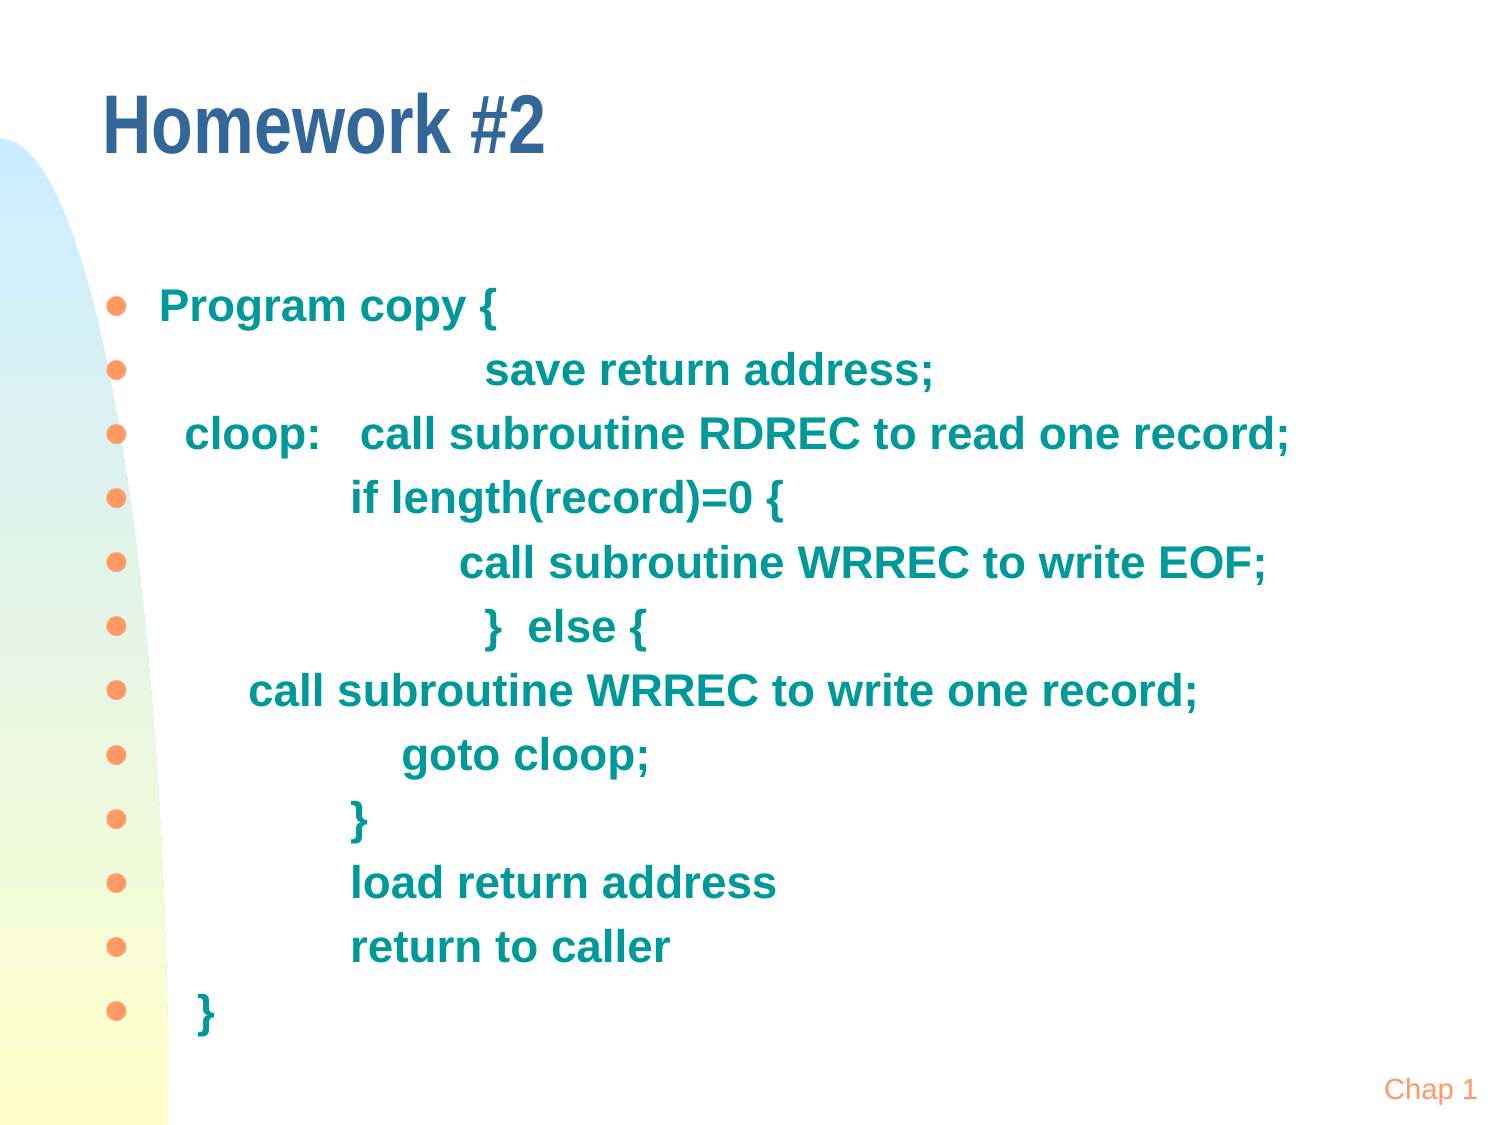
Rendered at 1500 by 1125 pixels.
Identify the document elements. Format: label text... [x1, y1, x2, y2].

title Homework #2 [87, 53, 1463, 212]
list Program copy { save return address; cloop: call subroutine RDREC to read one record; if length(record)=0 { call subroutine WRREC to write EOF; } else { call subroutine WRREC to write one record; goto cloop; } load return address return to caller } [87, 268, 1463, 1000]
text_box Chap 1 [1362, 1049, 1500, 1125]
